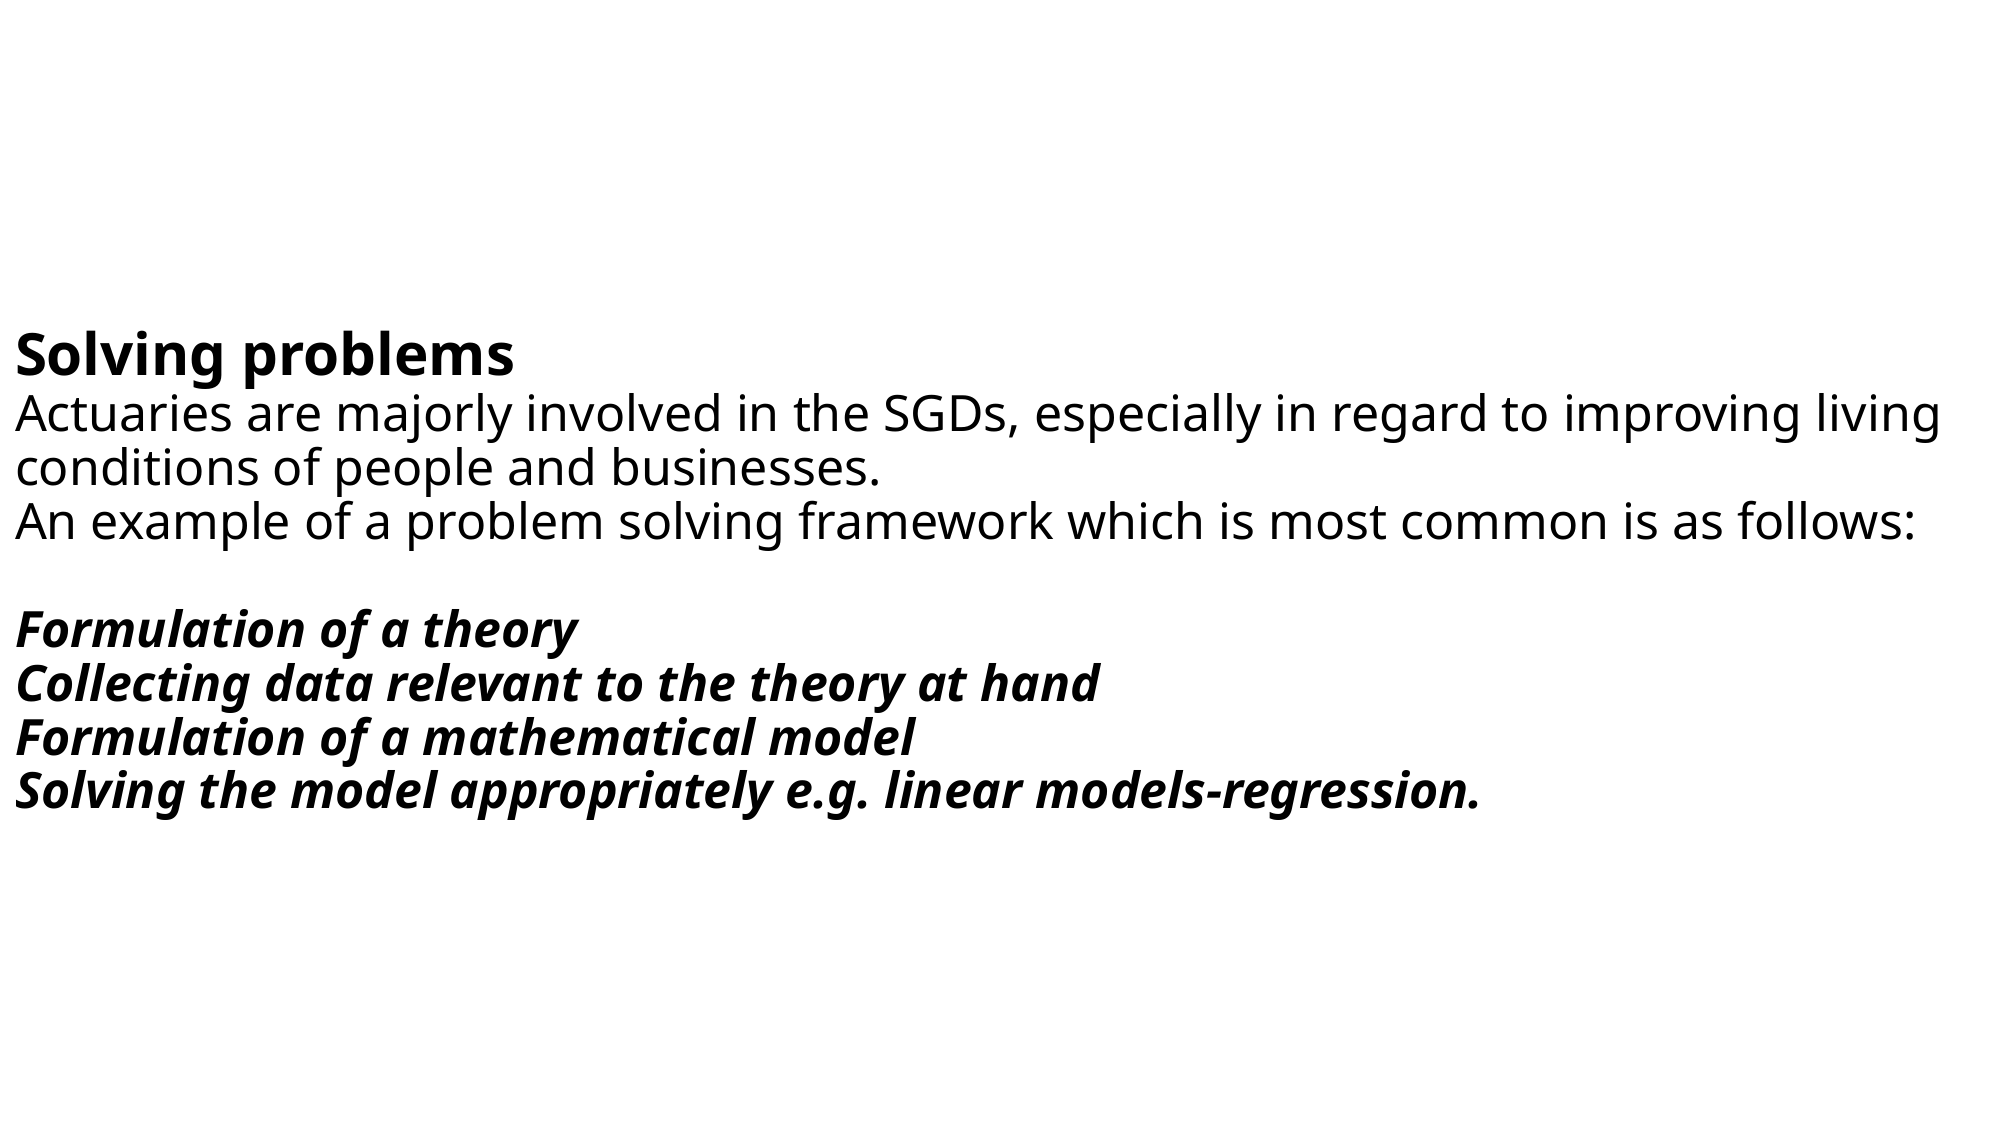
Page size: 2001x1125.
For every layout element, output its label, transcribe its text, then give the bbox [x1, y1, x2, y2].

title Solving problems Actuaries are majorly involved in the SGDs, especially in regard to improving living conditions of people and businesses. An example of a problem solving framework which is most common is as follows: Formulation of a theory Collecting data relevant to the theory at hand Formulation of a mathematical model Solving the model appropriately e.g. linear models-regression. [0, 530, 2000, 748]
